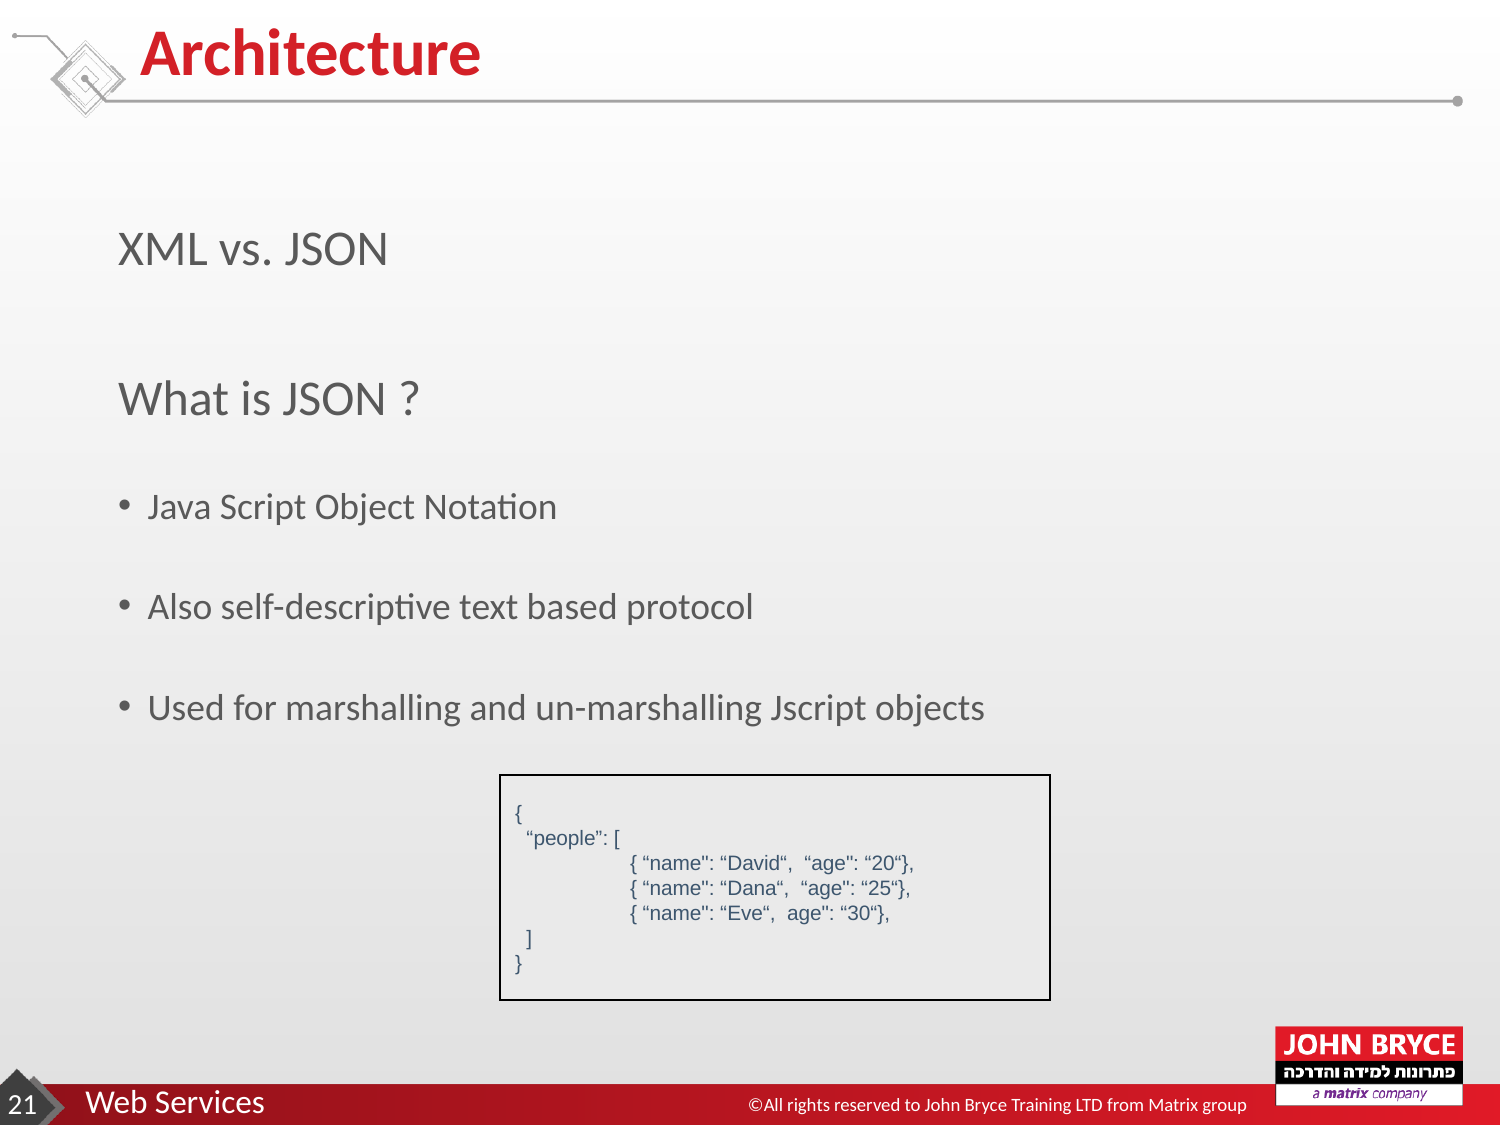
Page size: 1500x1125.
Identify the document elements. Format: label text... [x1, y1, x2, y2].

picture [1419, 33, 1463, 118]
slide_number ‹#› [0, 1077, 100, 1125]
list XML vs. JSON What is JSON ? Java Script Object Notation Also self-descriptive text based protocol Used for marshalling and un-marshalling Jscript objects [103, 215, 1397, 929]
picture [12, 33, 125, 118]
text_box { “people”: [ { “name": “David“, “age": “20“}, { “name": “Dana“, “age": “25“}, { “name": “Eve“, age": “30“}, ] } [500, 774, 1050, 1000]
title Architecture [125, 0, 1419, 118]
picture [0, 1026, 1500, 1125]
